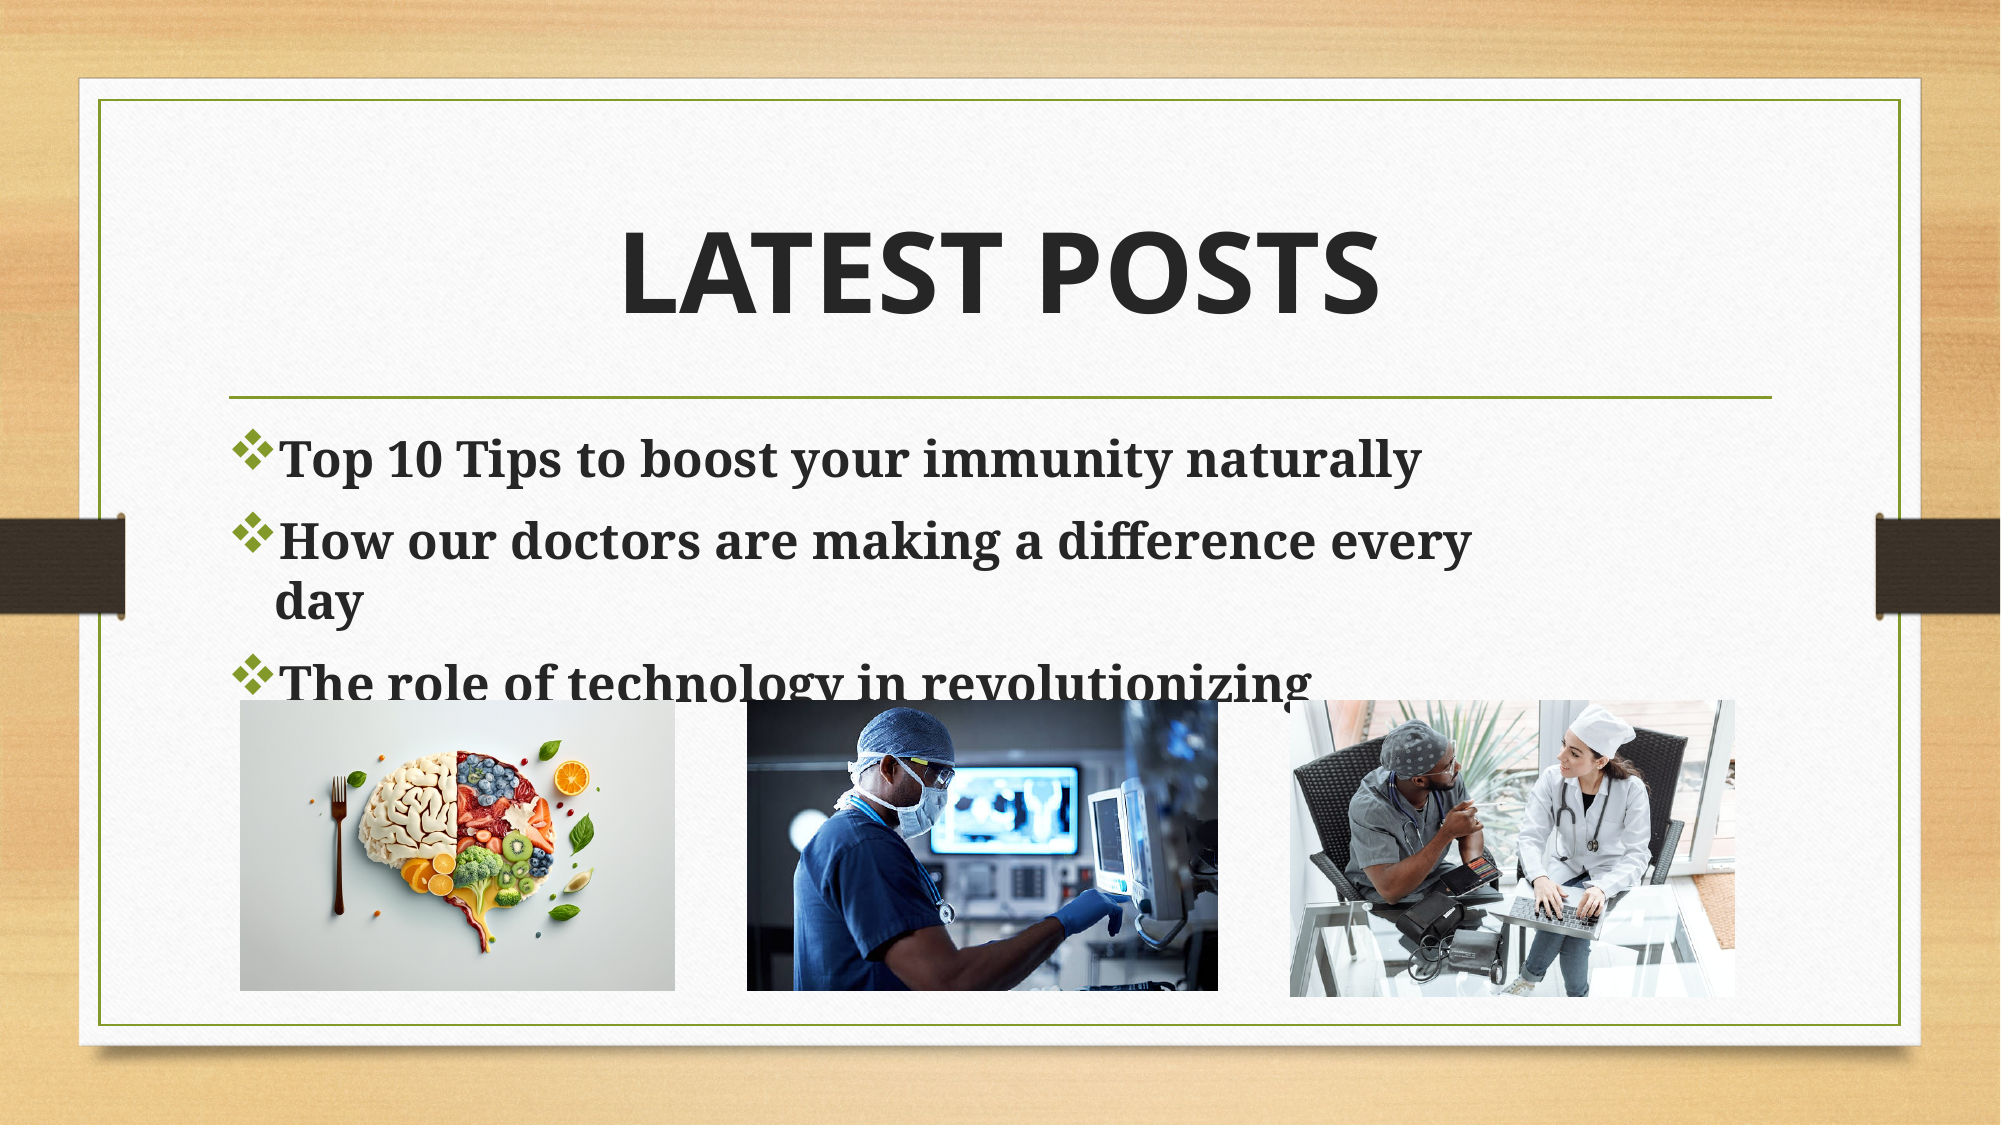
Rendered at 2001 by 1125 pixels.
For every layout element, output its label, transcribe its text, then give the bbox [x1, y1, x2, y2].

picture [0, 0, 2001, 1125]
list Top 10 Tips to boost your immunity naturally How our doctors are making a difference every day The role of technology in revolutionizing healthcare [212, 419, 1549, 702]
title LATEST POSTS [212, 161, 1788, 375]
